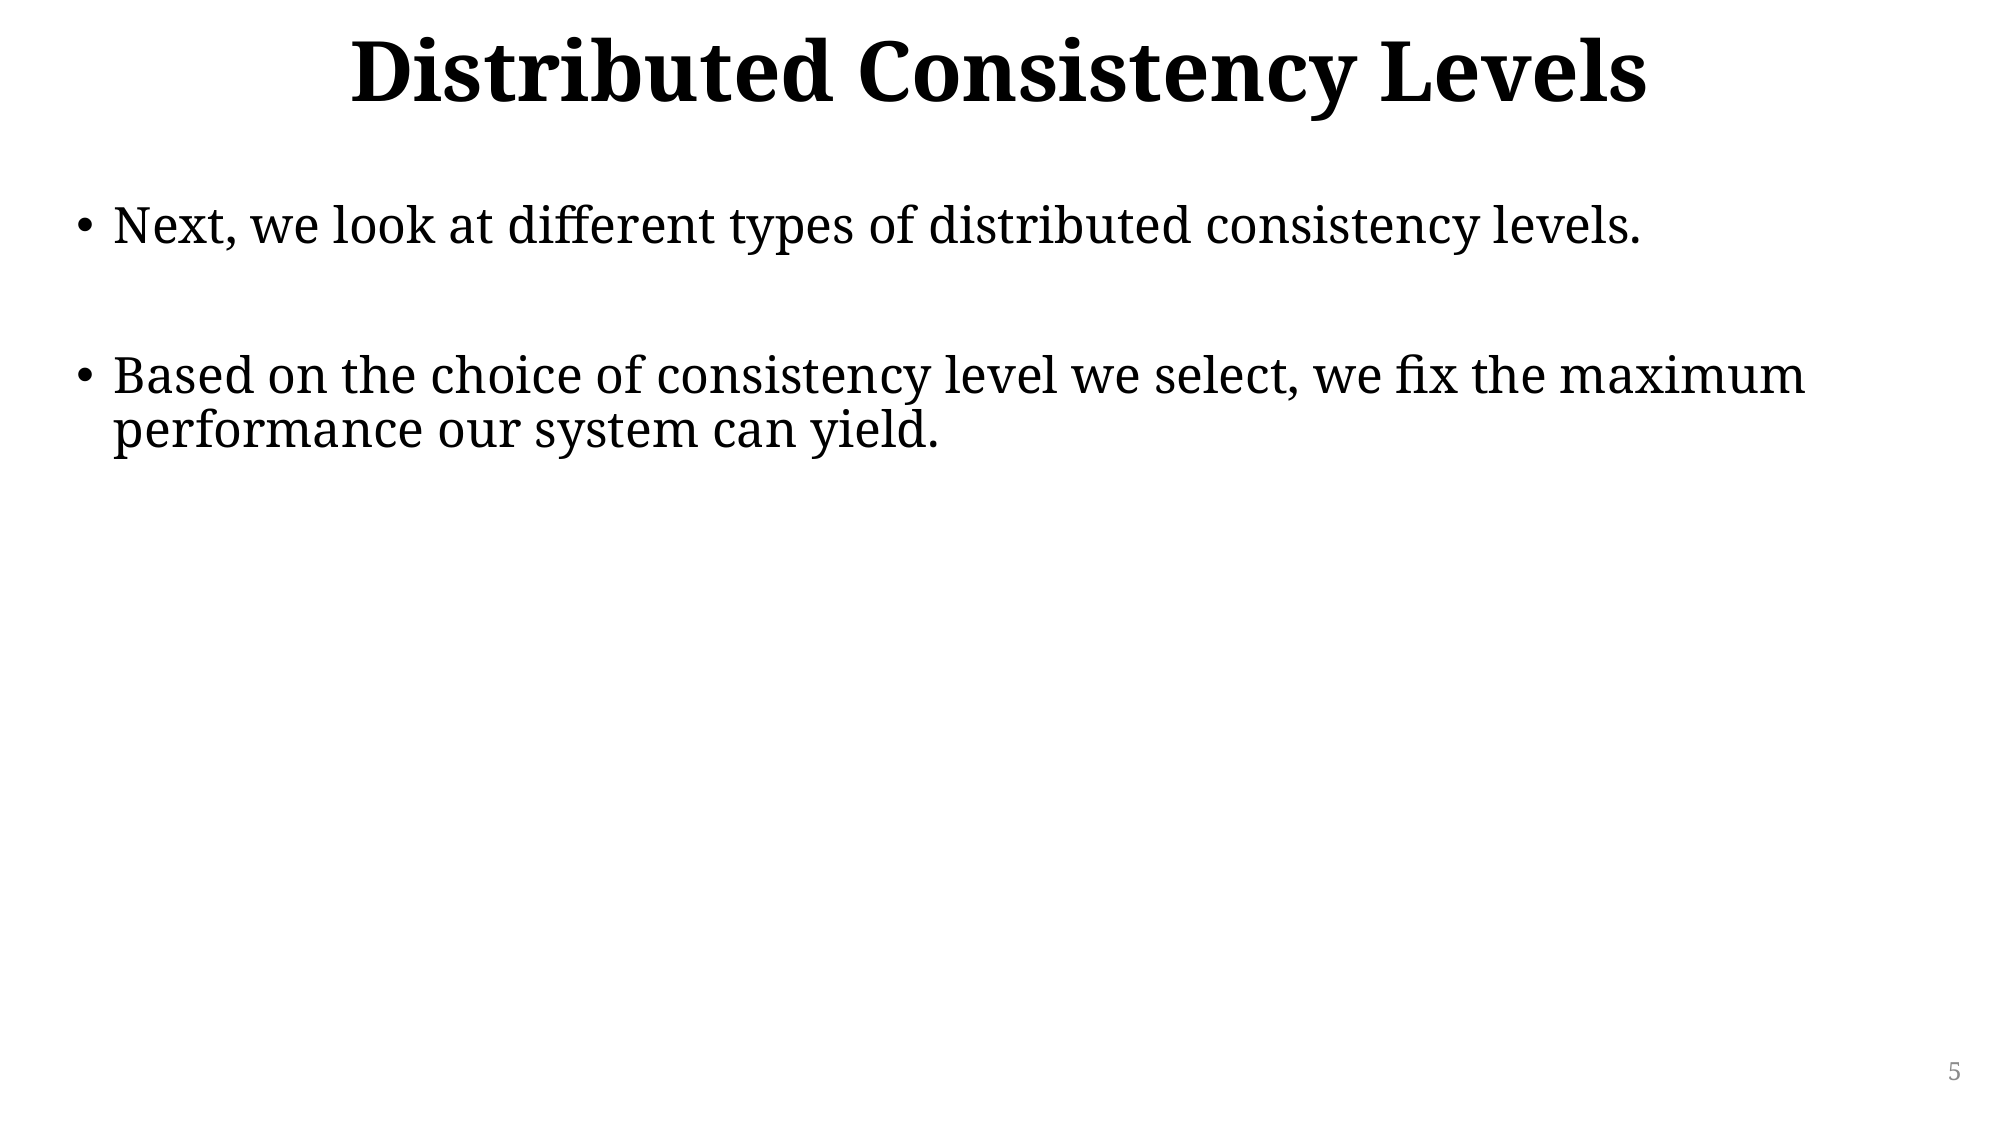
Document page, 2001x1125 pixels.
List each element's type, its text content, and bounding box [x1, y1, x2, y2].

list Next, we look at different types of distributed consistency levels. Based on the choice of consistency level we select, we fix the maximum performance our system can yield. [61, 193, 2000, 1103]
title Distributed Consistency Levels [137, 0, 1863, 149]
